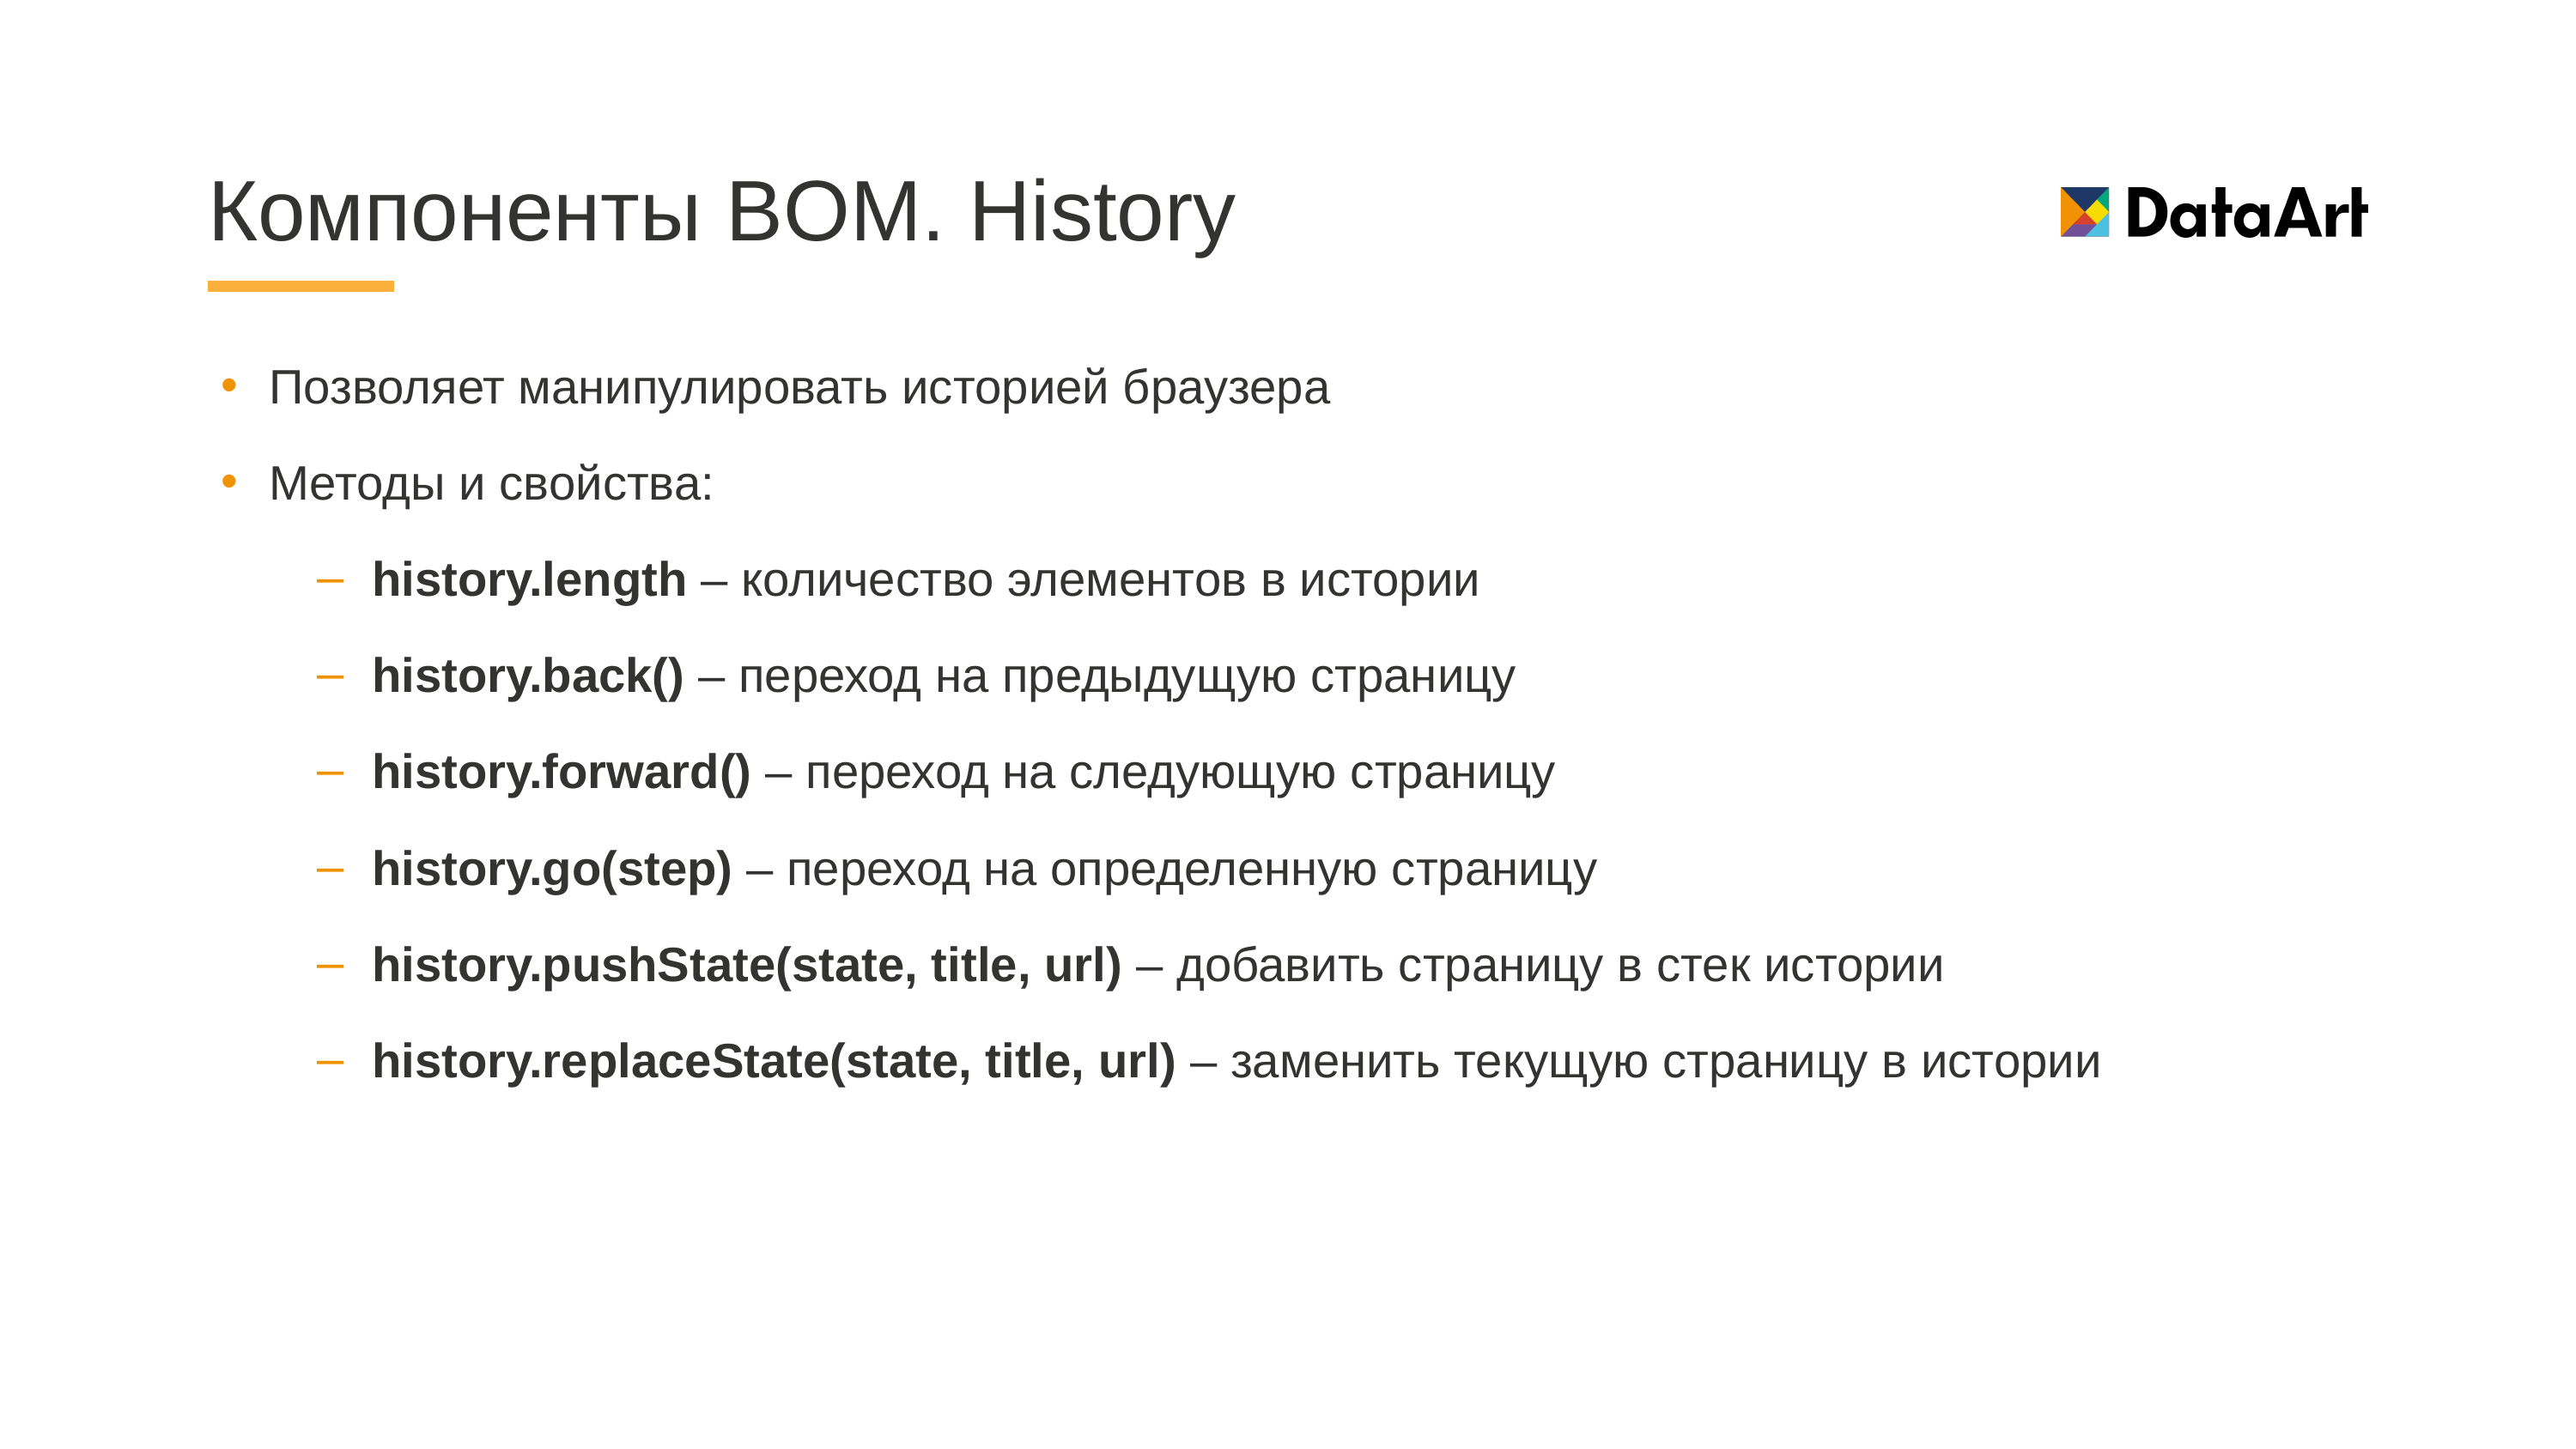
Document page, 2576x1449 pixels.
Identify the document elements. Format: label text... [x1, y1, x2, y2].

picture [2061, 187, 2368, 238]
picture [208, 282, 394, 292]
text_box Позволяет манипулировать историей браузера Методы и свойства: history.length – количество элементов в истории history.back() – переход на предыдущую страницу history.forward() – переход на следующую страницу history.go(step) – переход на определенную страницу history.pushState(state, title, url) – добавить страницу в стек истории history.replaceState(state, title, url) – заменить текущую страницу в истории [208, 336, 2190, 1272]
title Компоненты BOM. History [207, 161, 1877, 282]
